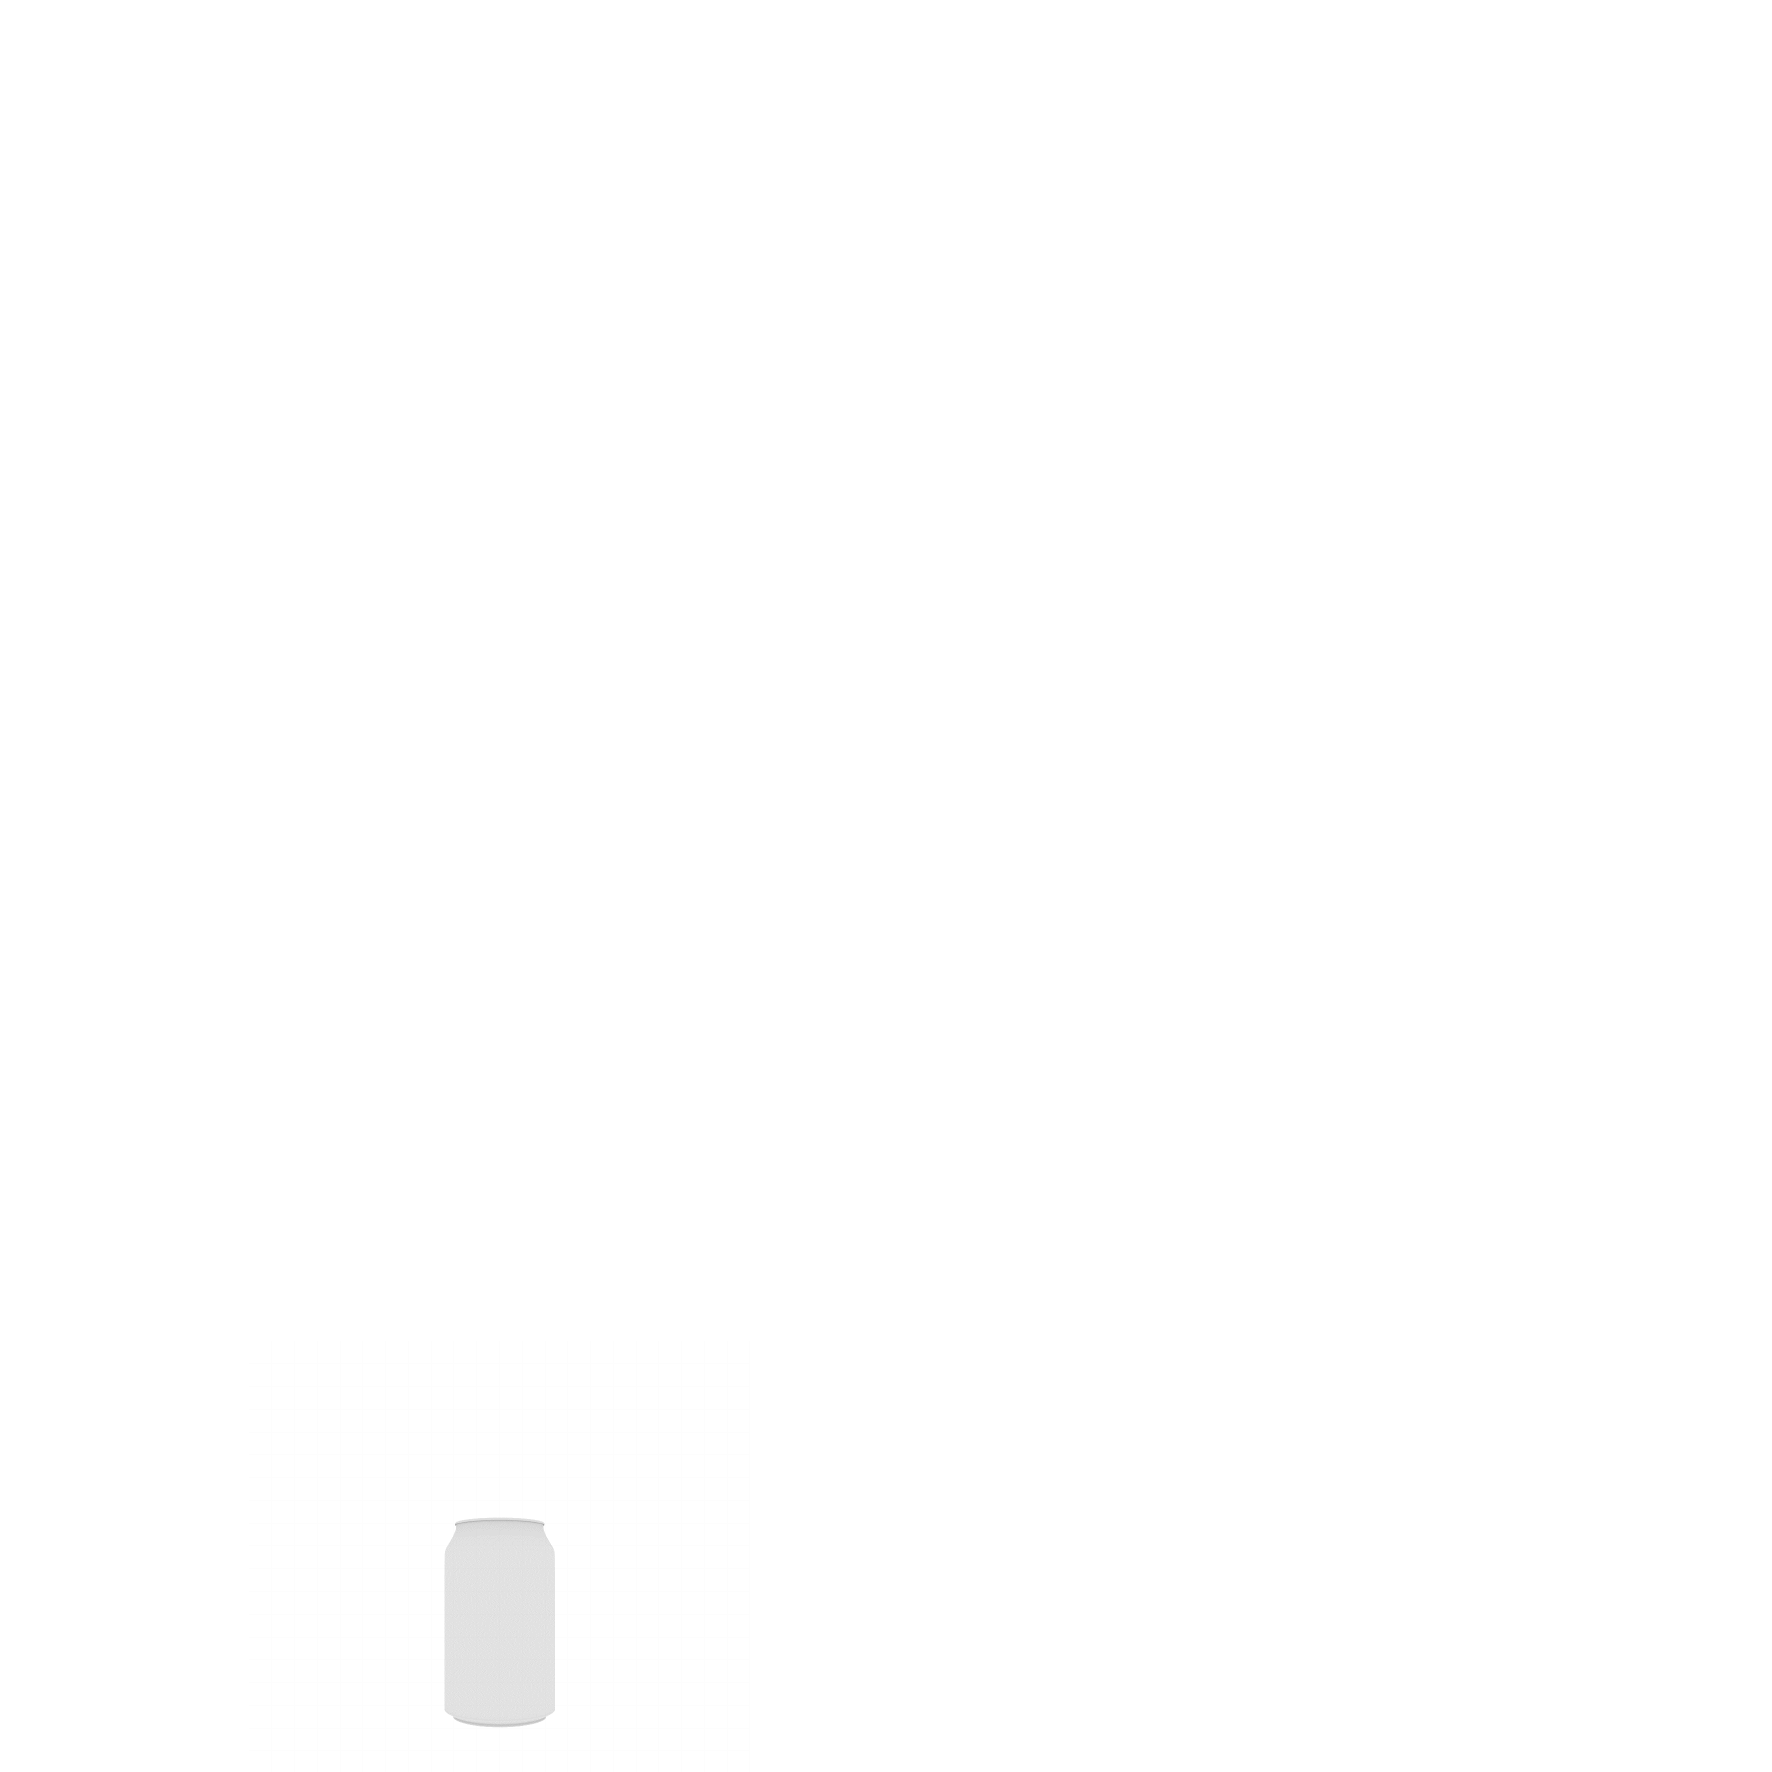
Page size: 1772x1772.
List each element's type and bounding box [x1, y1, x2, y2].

text_box [248, 1340, 751, 1772]
